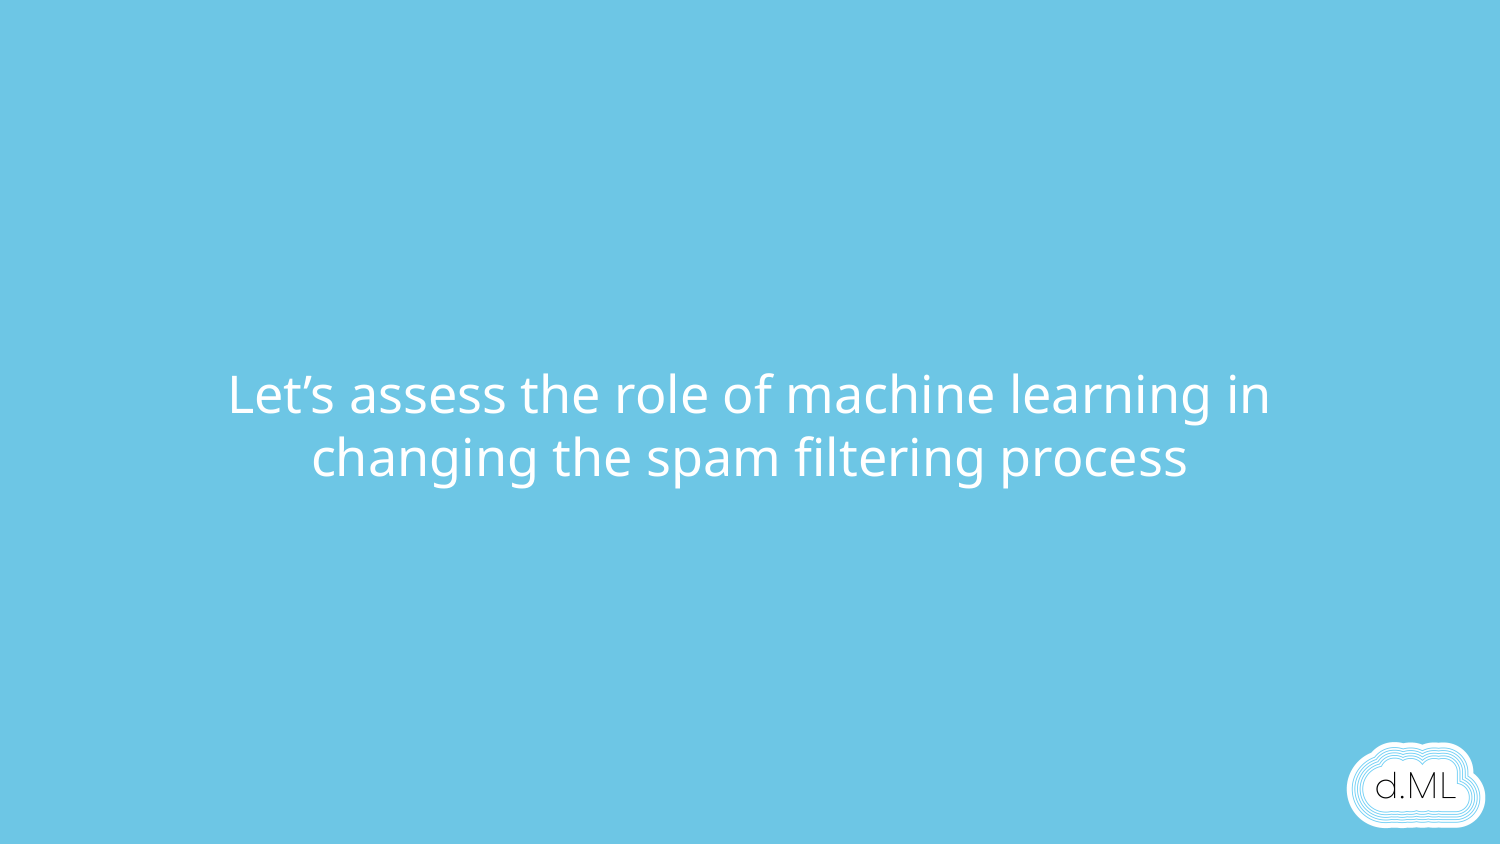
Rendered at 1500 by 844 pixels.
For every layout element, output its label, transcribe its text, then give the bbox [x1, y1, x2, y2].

picture [1341, 740, 1491, 830]
text_box Let’s assess the role of machine learning in changing the spam filtering process [153, 346, 1347, 497]
